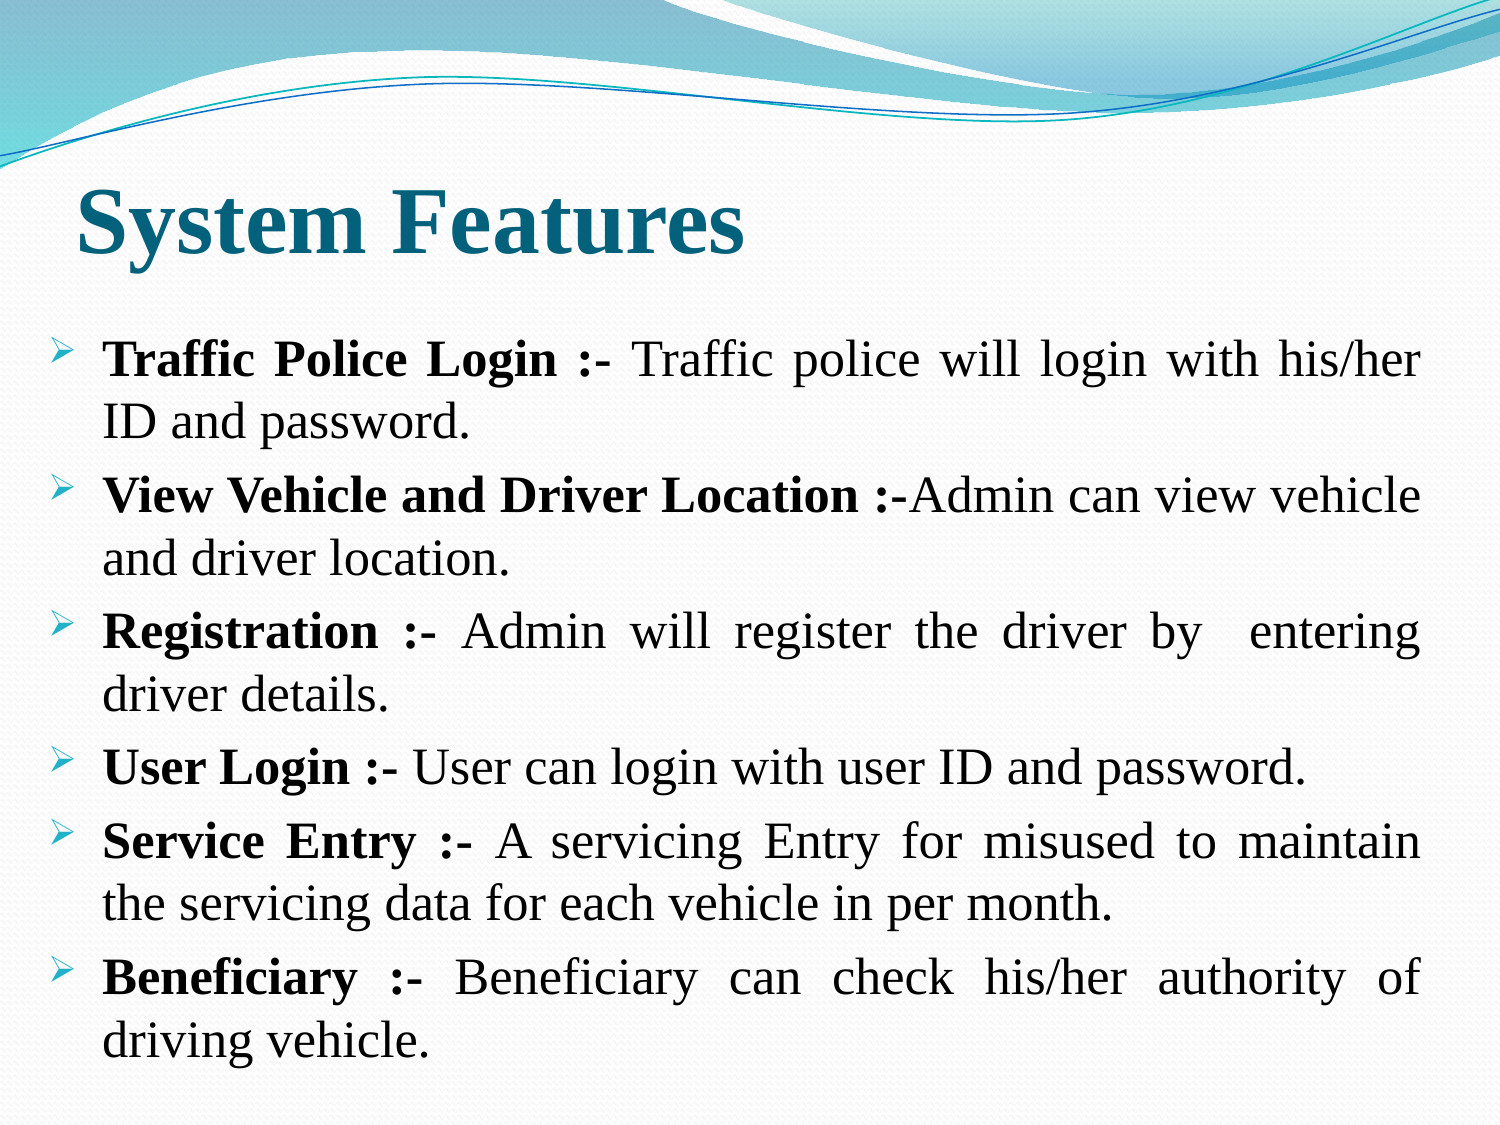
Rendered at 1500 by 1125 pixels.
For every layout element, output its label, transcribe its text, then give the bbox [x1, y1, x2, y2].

title System Features [75, 115, 1425, 273]
list Traffic Police Login :- Traffic police will login with his/her ID and password. View Vehicle and Driver Location :-Admin can view vehicle and driver location. Registration :- Admin will register the driver by entering driver details. User Login :- User can login with user ID and password. Service Entry :- A servicing Entry for misused to maintain the servicing data for each vehicle in per month. Beneficiary :- Beneficiary can check his/her authority of driving vehicle. [0, 316, 1437, 1090]
